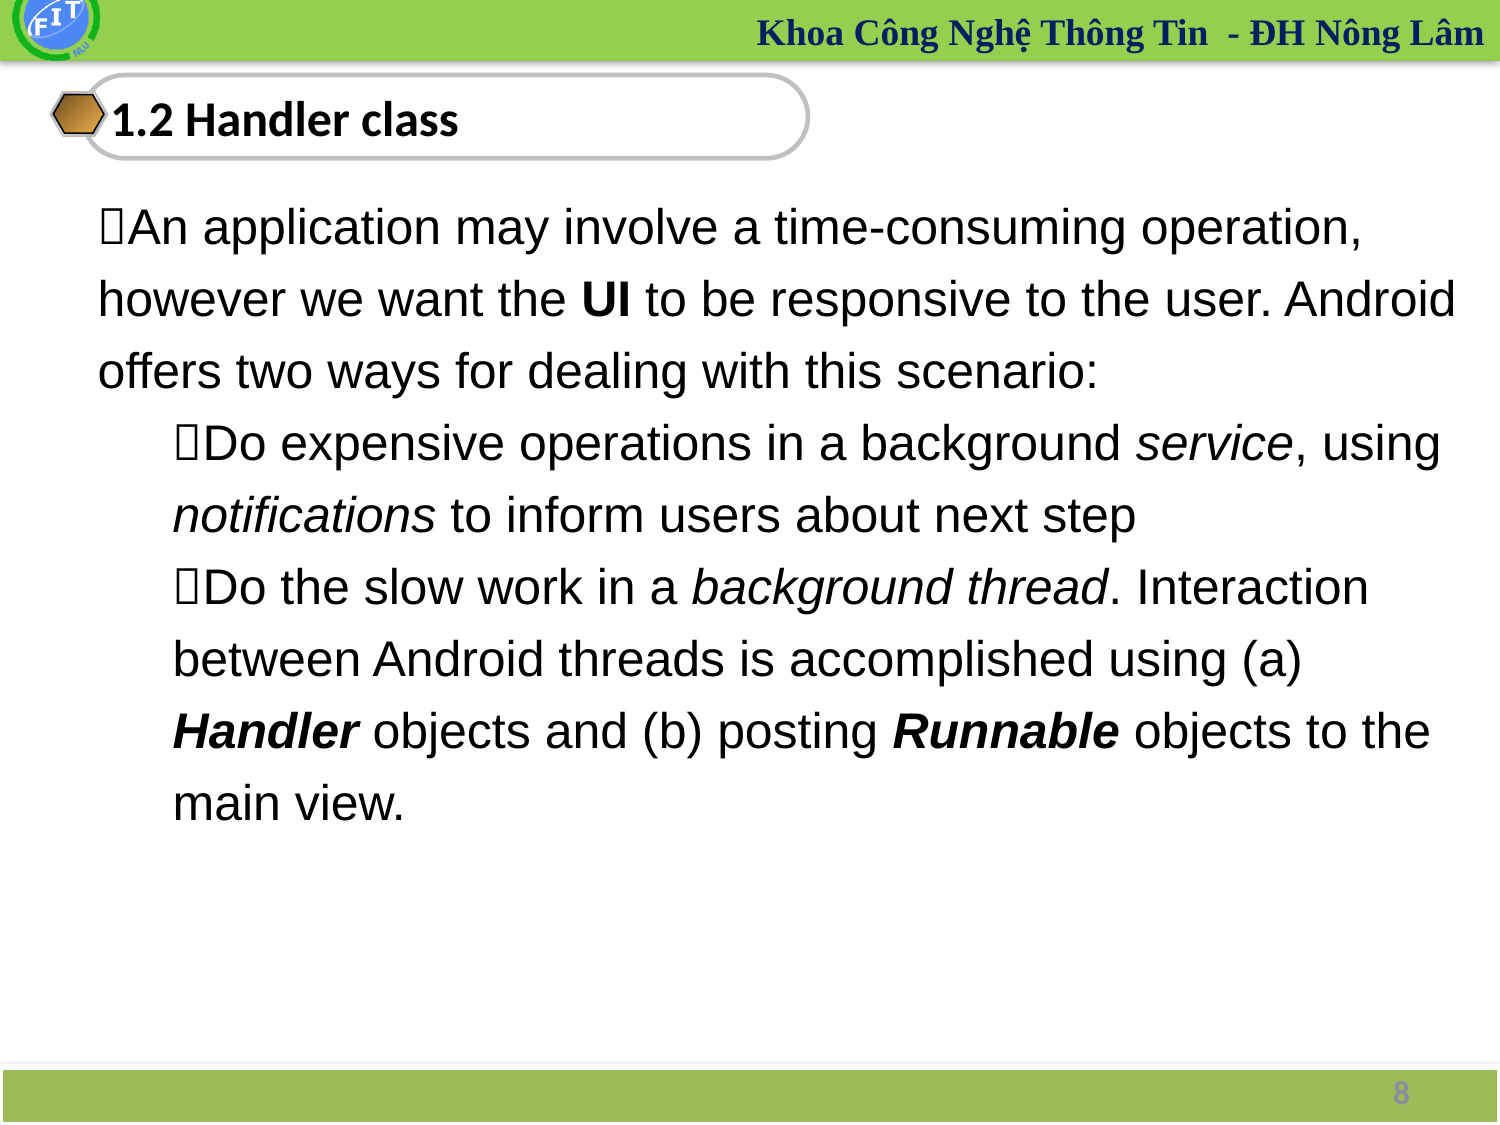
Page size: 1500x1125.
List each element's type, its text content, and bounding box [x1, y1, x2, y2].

text_box An application may involve a time-consuming operation, however we want the UI to be responsive to the user. Android offers two ways for dealing with this scenario: Do expensive operations in a background service, using notifications to inform users about next step Do the slow work in a background thread. Interaction between Android threads is accomplished using (a) Handler objects and (b) posting Runnable objects to the main view. [82, 175, 1475, 838]
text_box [49, 74, 809, 159]
slide_number 8 [1074, 1060, 1425, 1121]
picture [12, 0, 100, 61]
